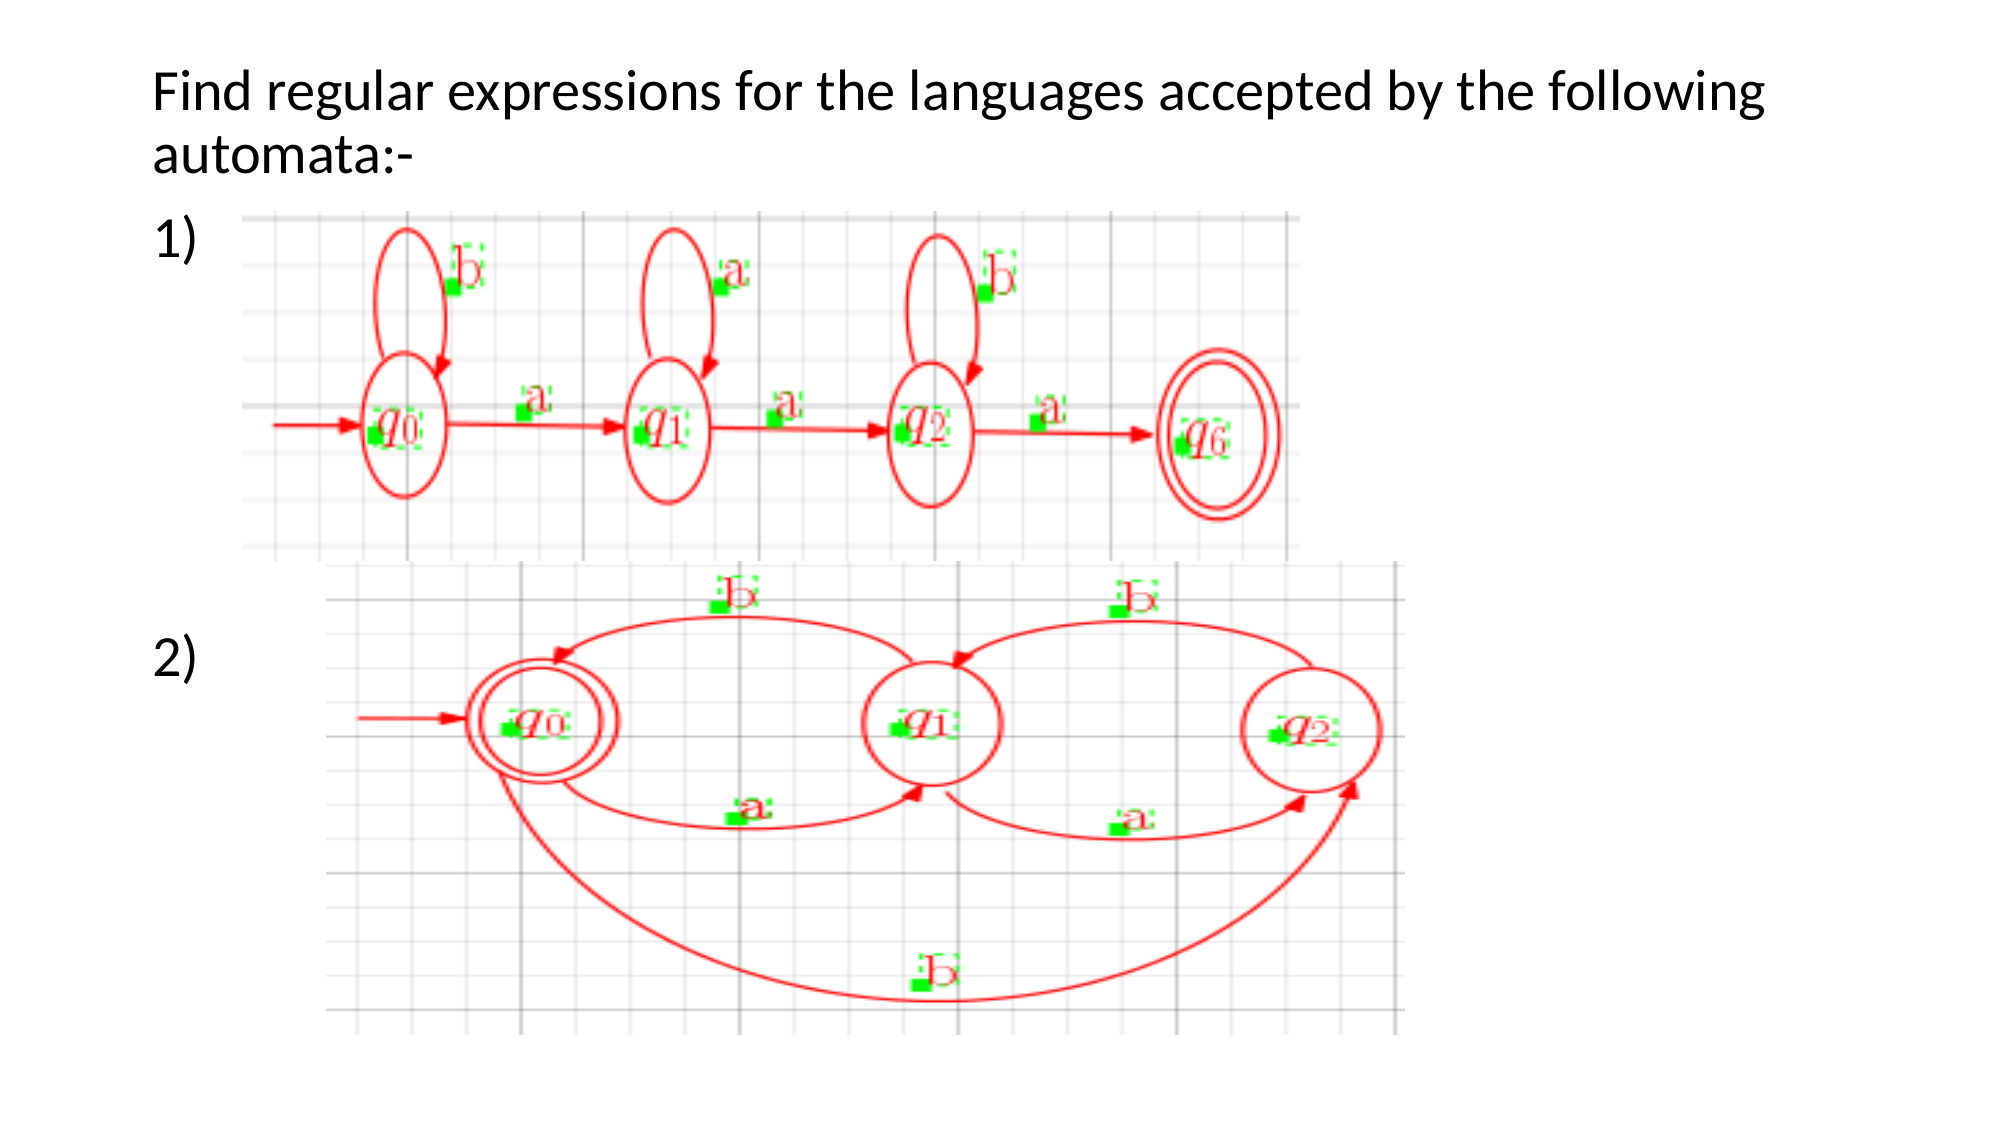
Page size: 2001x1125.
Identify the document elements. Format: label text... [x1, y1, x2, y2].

list Find regular expressions for the languages accepted by the following automata:- 1) 2) [137, 52, 1863, 1014]
picture [242, 211, 1405, 1035]
